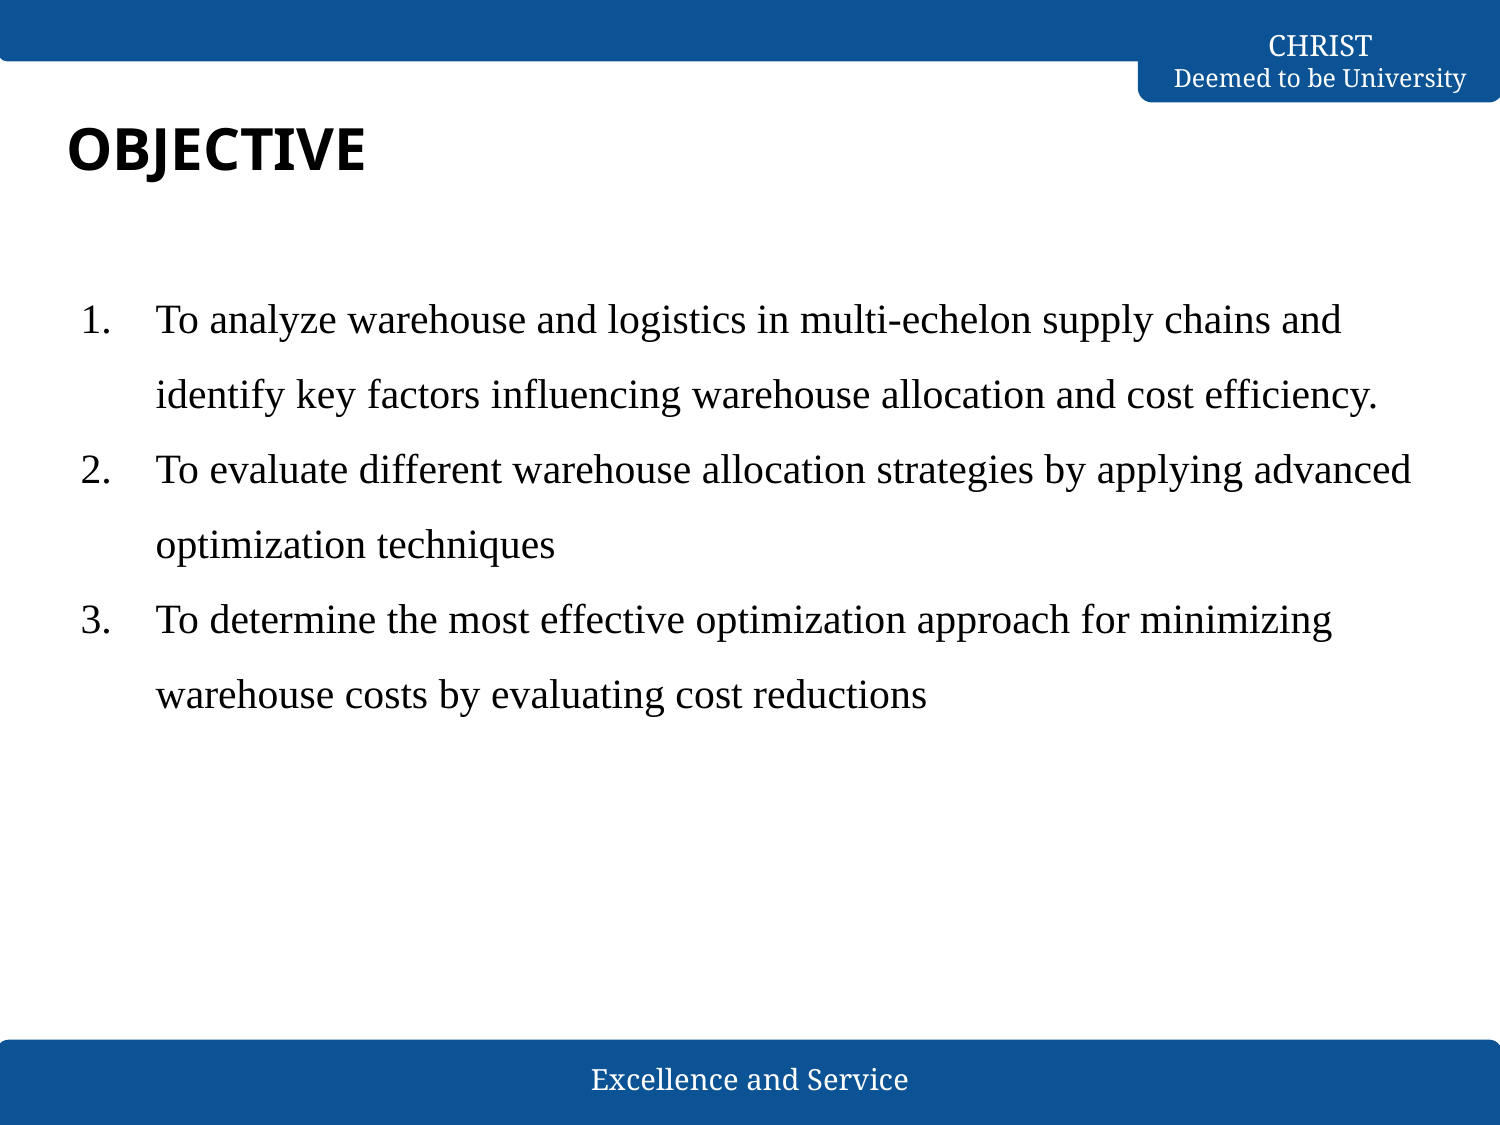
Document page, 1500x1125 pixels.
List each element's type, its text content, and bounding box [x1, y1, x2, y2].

title OBJECTIVE [51, 97, 1449, 223]
list To analyze warehouse and logistics in multi-echelon supply chains and identify key factors influencing warehouse allocation and cost efficiency. To evaluate different warehouse allocation strategies by applying advanced optimization techniques To determine the most effective optimization approach for minimizing warehouse costs by evaluating cost reductions [51, 252, 1449, 1000]
